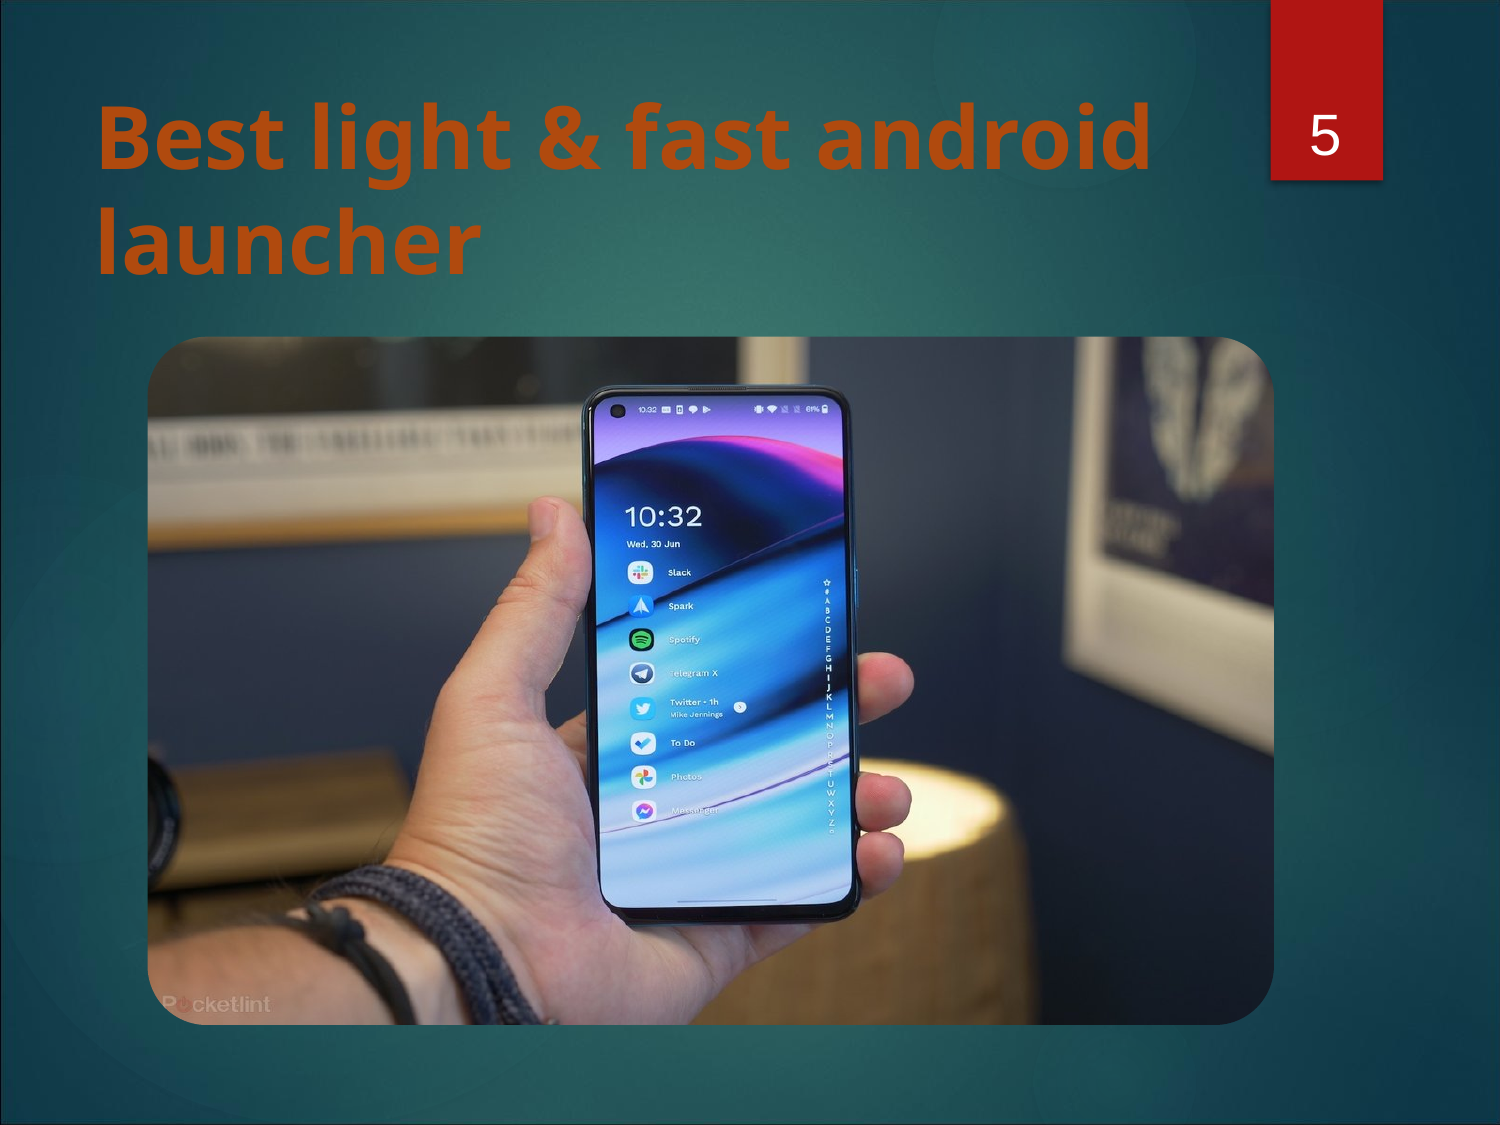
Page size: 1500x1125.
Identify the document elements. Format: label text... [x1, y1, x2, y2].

picture [0, 0, 1500, 1125]
slide_number 5 [1273, 48, 1377, 175]
title Best light & fast android launcher [79, 74, 1237, 304]
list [147, 336, 1275, 1026]
